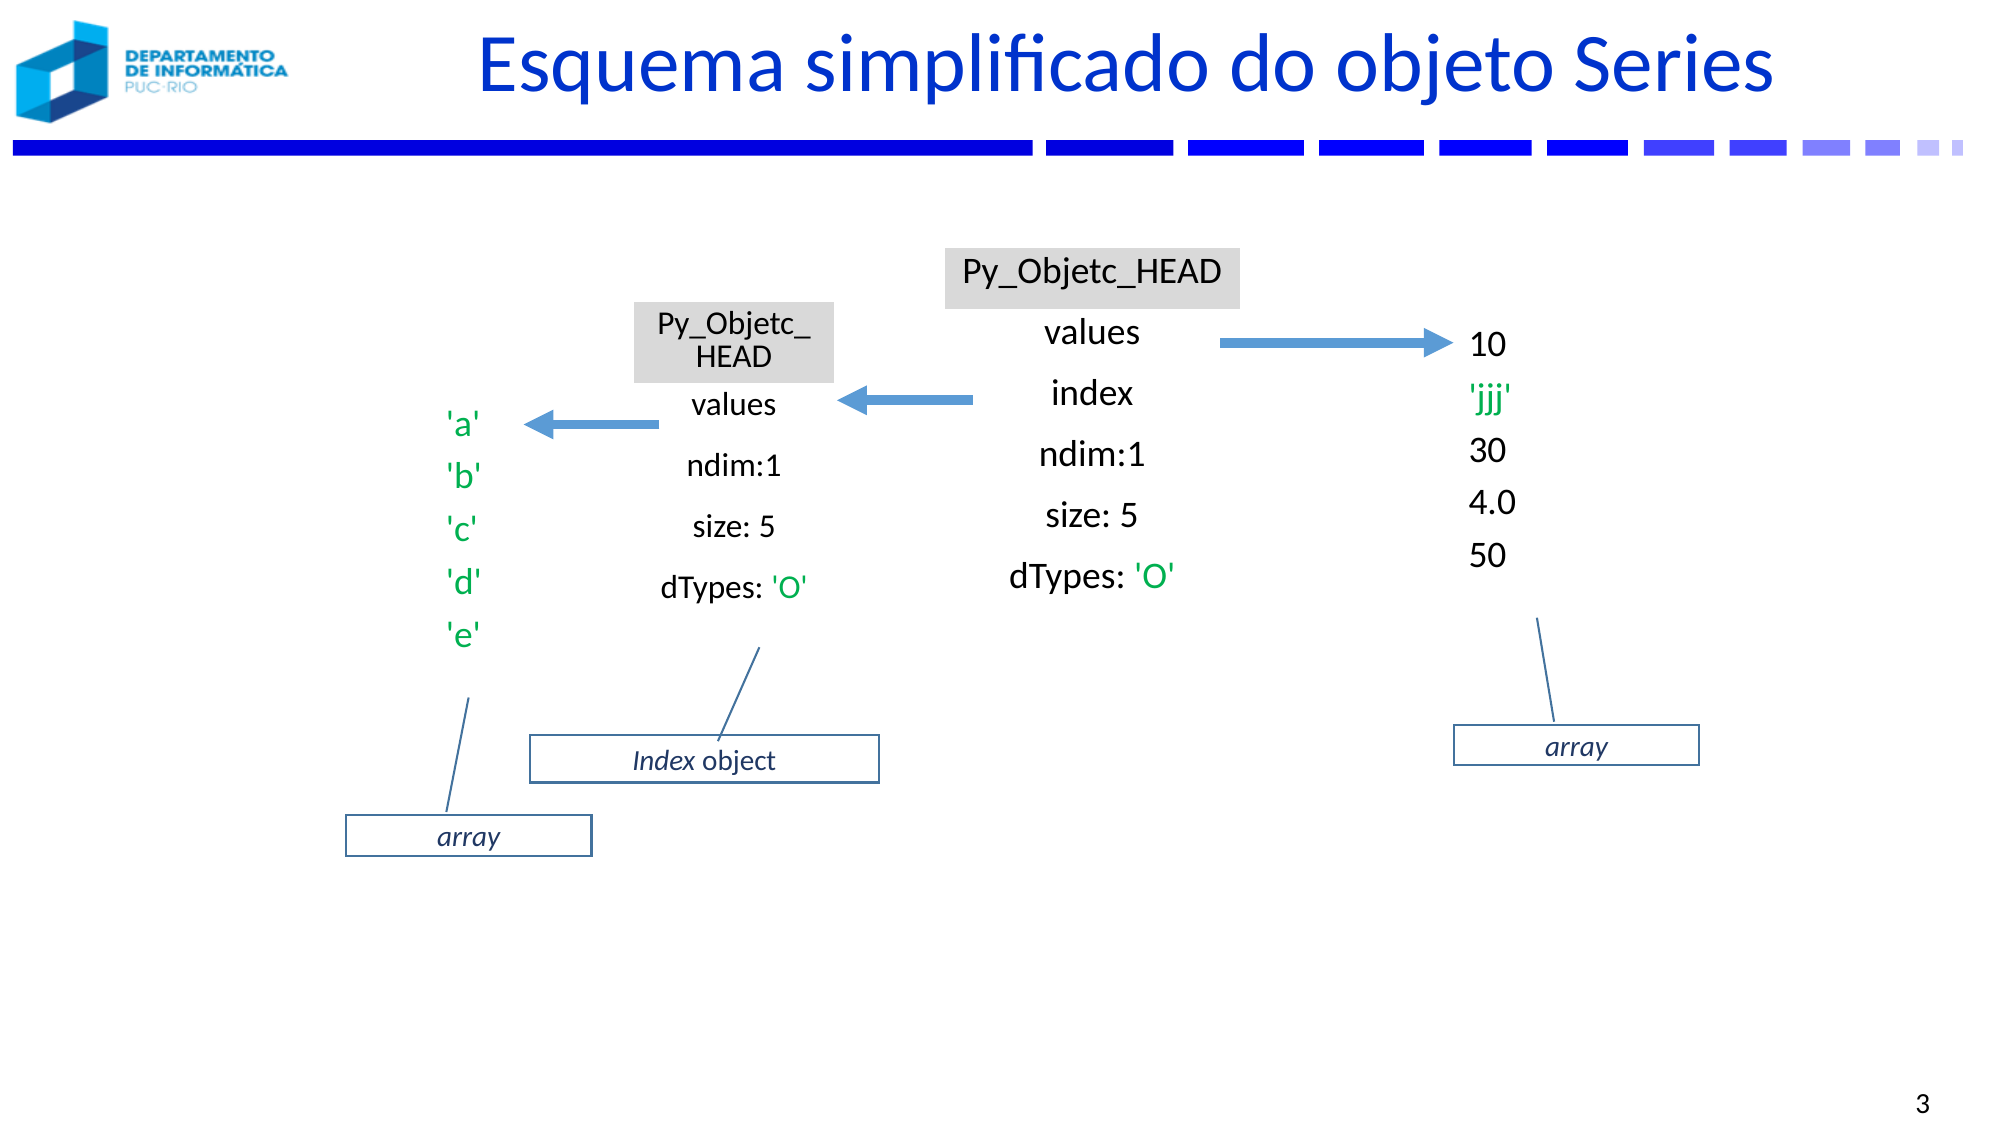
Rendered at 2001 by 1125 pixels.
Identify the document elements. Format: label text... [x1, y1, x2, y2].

text_box array [445, 697, 470, 813]
table_cell ndim:1 [634, 444, 834, 505]
table_cell 'jjj' [1454, 374, 1540, 426]
table_cell 4.0 [1454, 479, 1540, 532]
table_cell values [634, 383, 834, 444]
table_cell values [945, 309, 1240, 370]
table_cell ndim:1 [945, 431, 1240, 492]
table_cell 'c' [431, 506, 517, 559]
table_cell index [945, 370, 1240, 431]
slide_number 3 [1478, 1085, 1945, 1118]
table_cell 50 [1454, 532, 1540, 585]
table_header 10 [1454, 321, 1540, 374]
table_cell 30 [1454, 426, 1540, 479]
table_cell 'd' [431, 559, 517, 611]
table_cell 'e' [431, 611, 517, 664]
text_box Index object [529, 646, 880, 784]
table_header Py_Objetc_HEAD [634, 302, 834, 383]
title Esquema simplificado do objeto Series [291, 9, 1963, 126]
table_cell size: 5 [634, 505, 834, 566]
table_cell 'b' [431, 453, 517, 506]
table_cell size: 5 [945, 492, 1240, 552]
table_header 'a' [431, 400, 517, 453]
table_cell dTypes: 'O' [634, 566, 834, 626]
picture [12, 19, 291, 126]
text_box array [345, 814, 593, 857]
text_box array [1535, 617, 1556, 722]
text_box array [1453, 724, 1700, 766]
table_header Py_Objetc_HEAD [945, 248, 1240, 309]
table_cell dTypes: 'O' [945, 552, 1240, 613]
